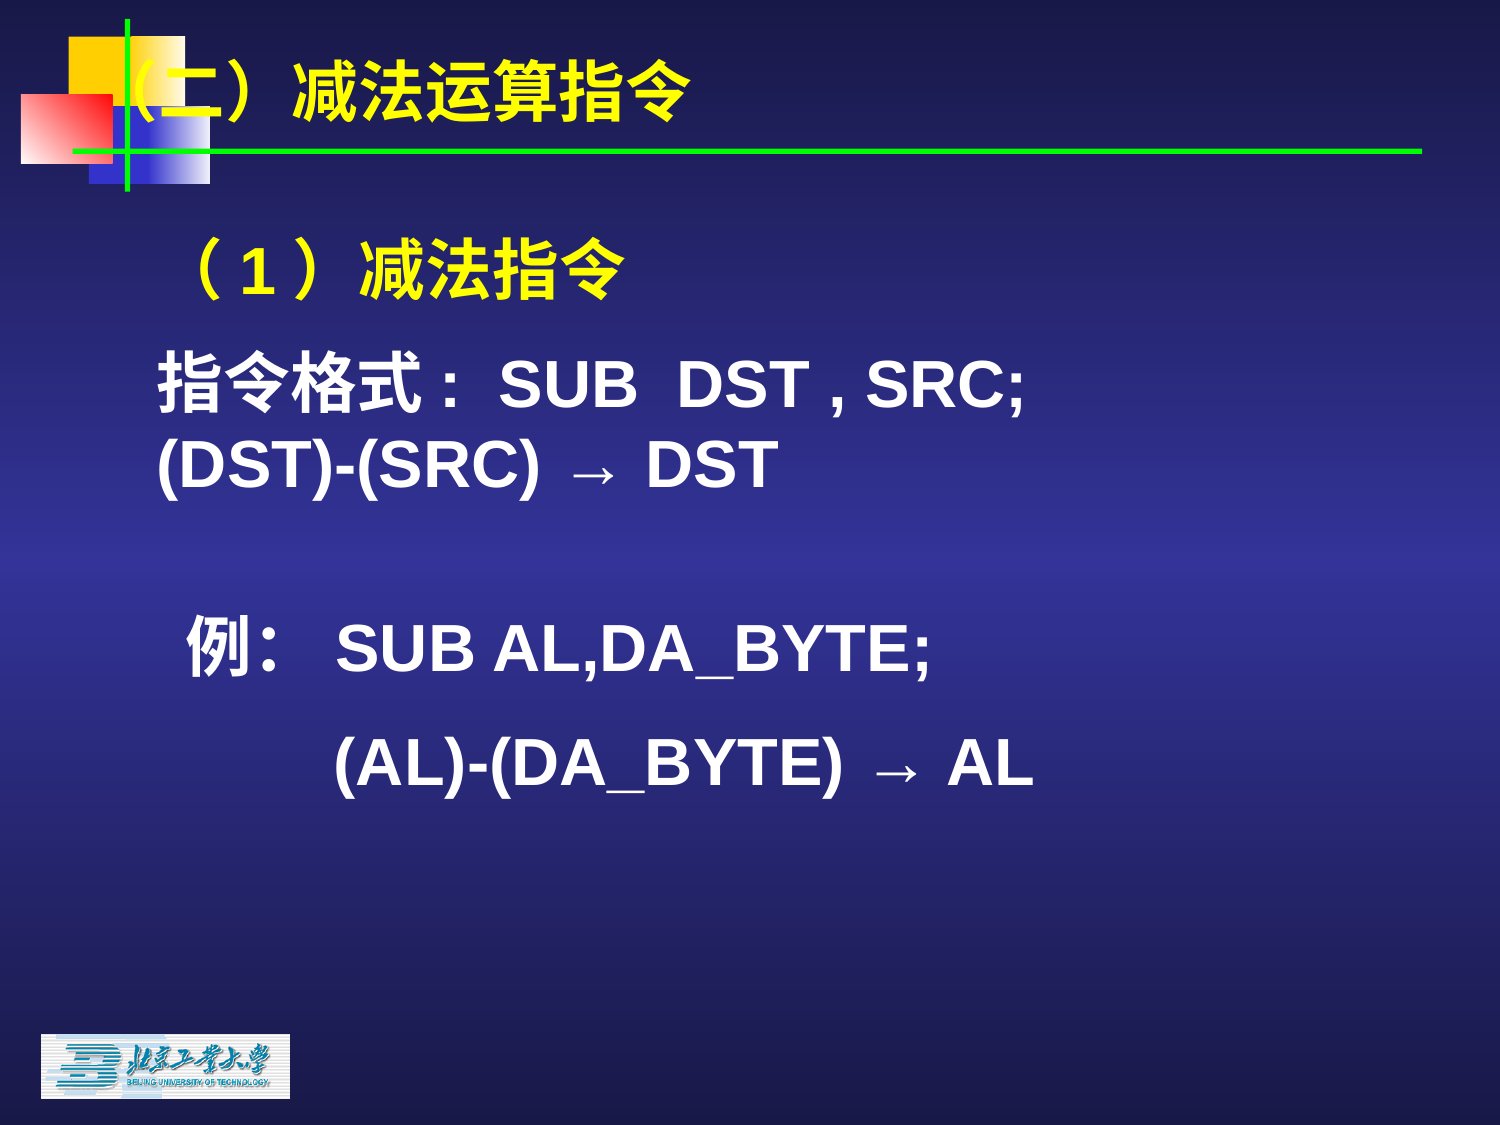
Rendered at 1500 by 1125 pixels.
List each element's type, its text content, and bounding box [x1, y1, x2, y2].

text_box （二）减法运算指令 [76, 42, 1327, 138]
text_box 例：SUB AL,DA_BYTE; (AL)-(DA_BYTE) → AL [171, 597, 1247, 806]
picture [41, 1034, 290, 1099]
text_box （1）减法指令 指令格式: SUB DST , SRC; (DST)-(SRC) → DST [141, 220, 1105, 509]
